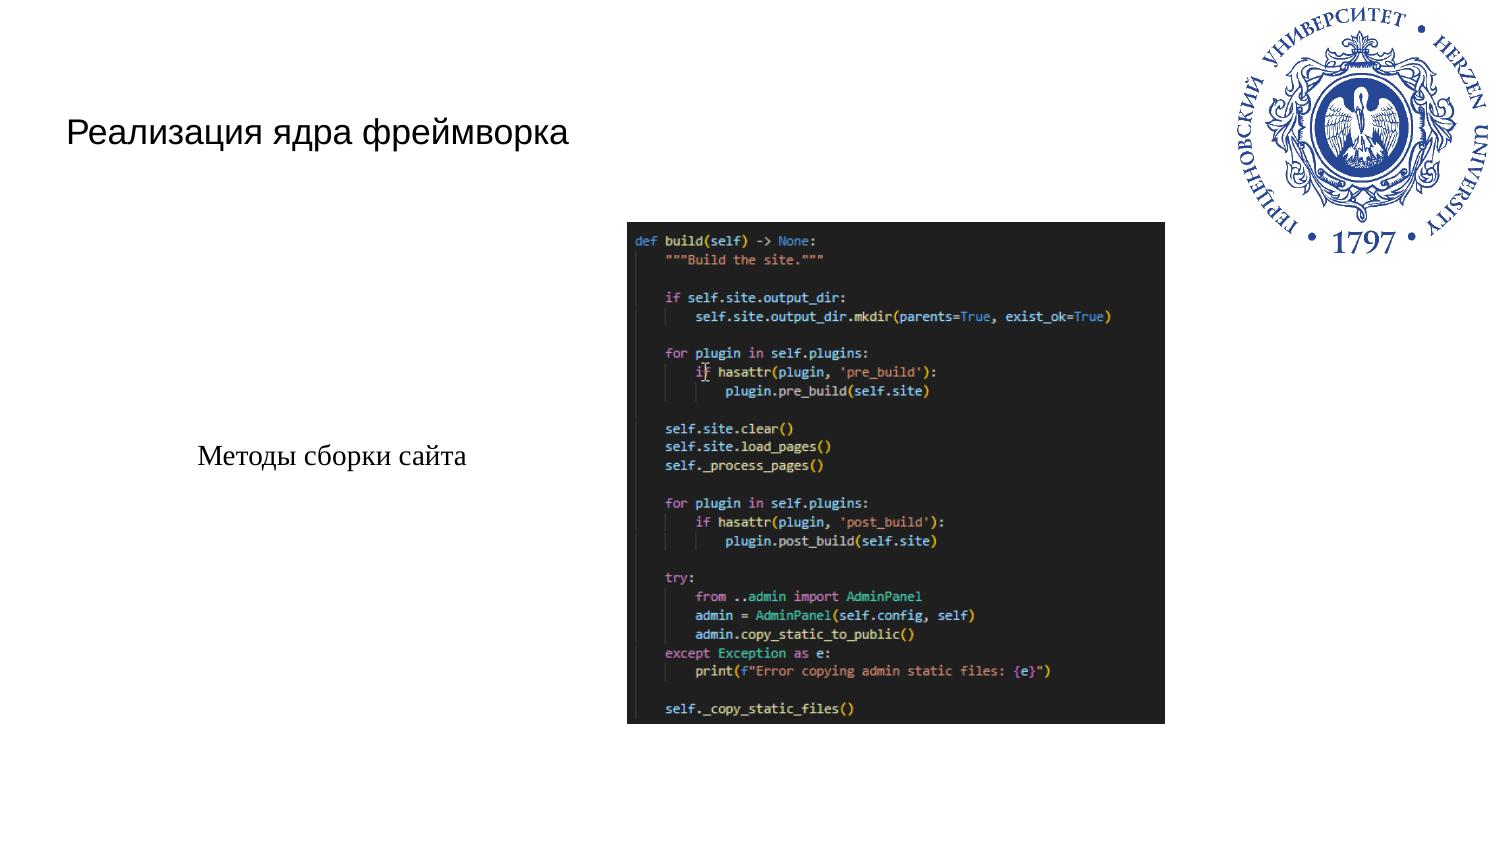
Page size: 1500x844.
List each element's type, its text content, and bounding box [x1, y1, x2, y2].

picture [626, 222, 1165, 725]
text_box Методы сборки сайта [86, 403, 579, 486]
picture [1237, 7, 1488, 254]
title Реализация ядра фреймворка [51, 72, 1232, 167]
